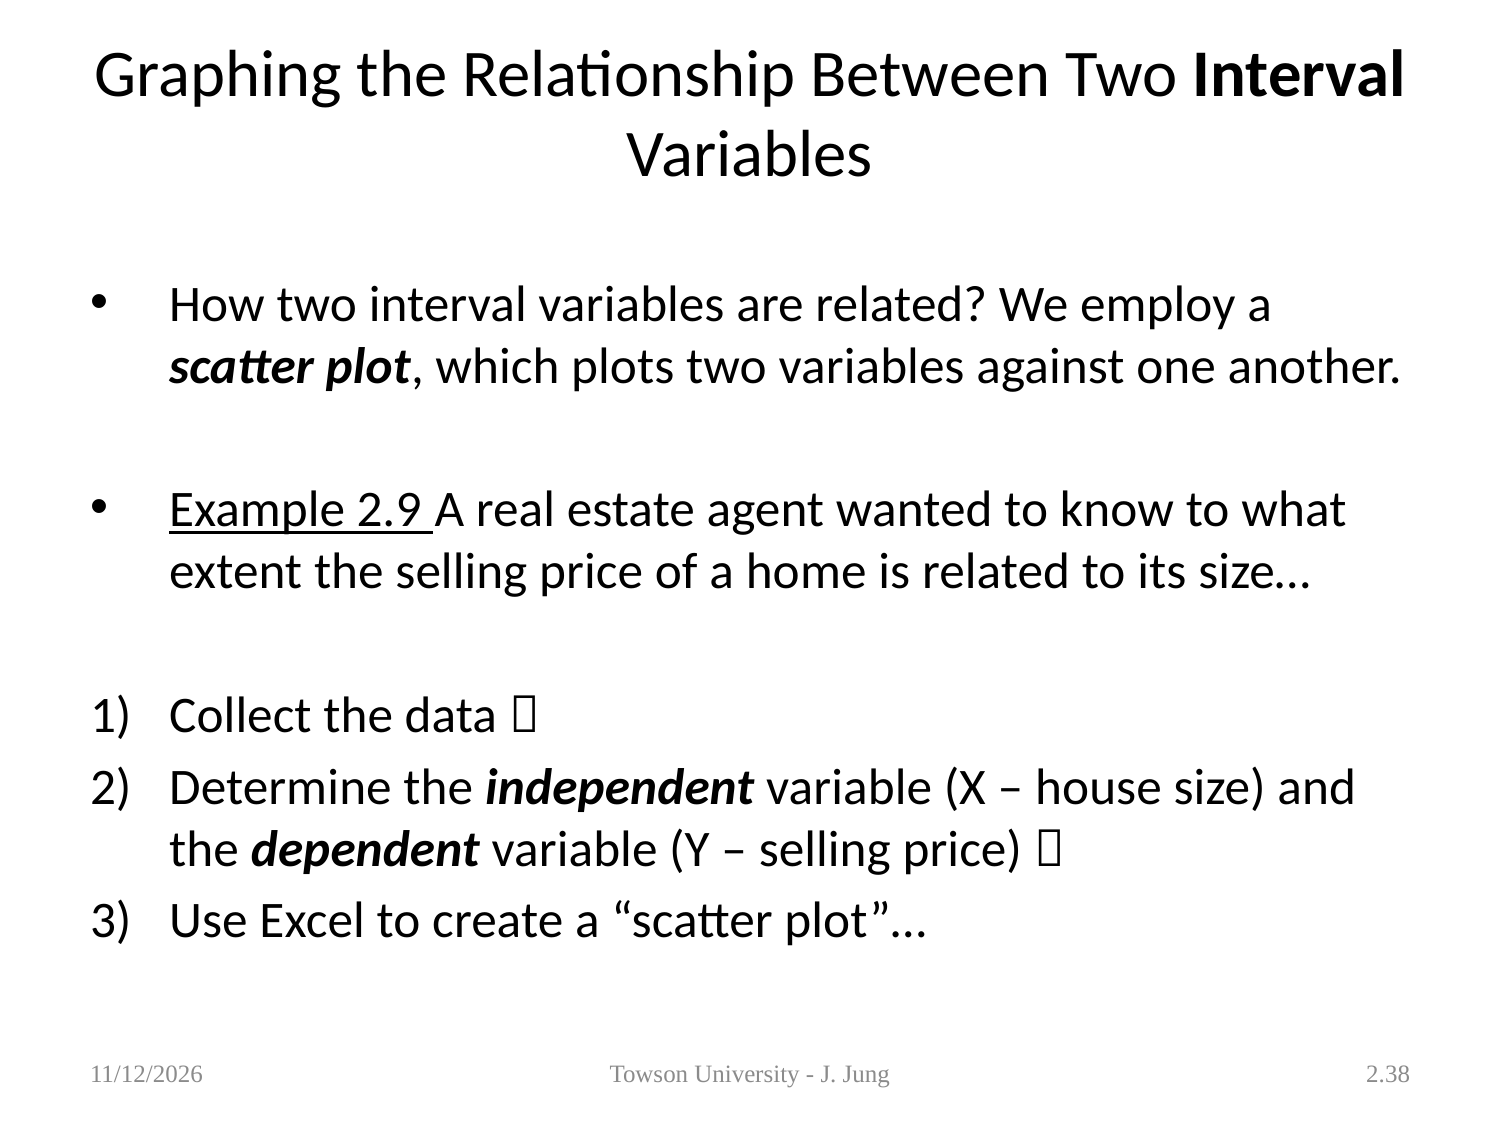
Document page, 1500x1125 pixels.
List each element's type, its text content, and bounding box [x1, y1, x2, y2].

slide_number 2.38 [1074, 1042, 1425, 1103]
list How two interval variables are related? We employ a scatter plot, which plots two variables against one another. Example 2.9 A real estate agent wanted to know to what extent the selling price of a home is related to its size… Collect the data  Determine the independent variable (X – house size) and the dependent variable (Y – selling price)  Use Excel to create a “scatter plot”… [75, 262, 1425, 1013]
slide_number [75, 1042, 425, 1103]
title Graphing the Relationship Between Two Interval Variables [75, 45, 1425, 175]
footer Towson University - J. Jung [512, 1042, 988, 1103]
